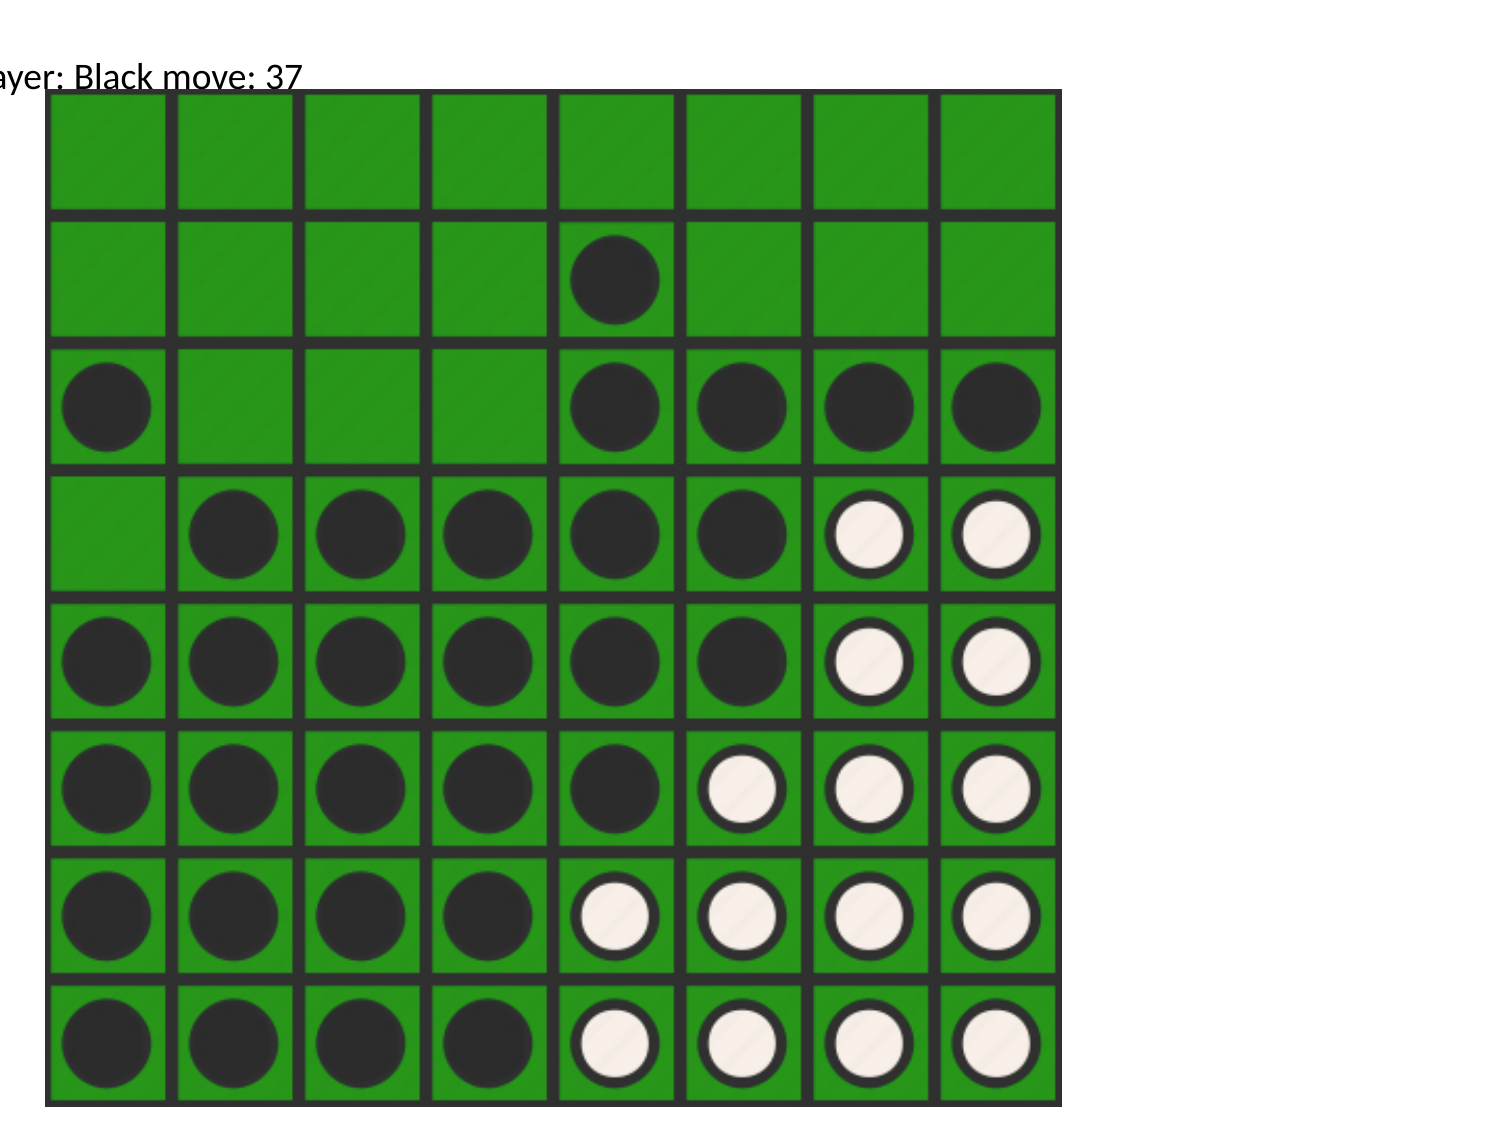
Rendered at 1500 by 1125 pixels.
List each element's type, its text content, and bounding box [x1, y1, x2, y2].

text_box turn: 41 player: Black move: 37 [0, 44, 319, 105]
picture [44, 89, 1062, 1107]
